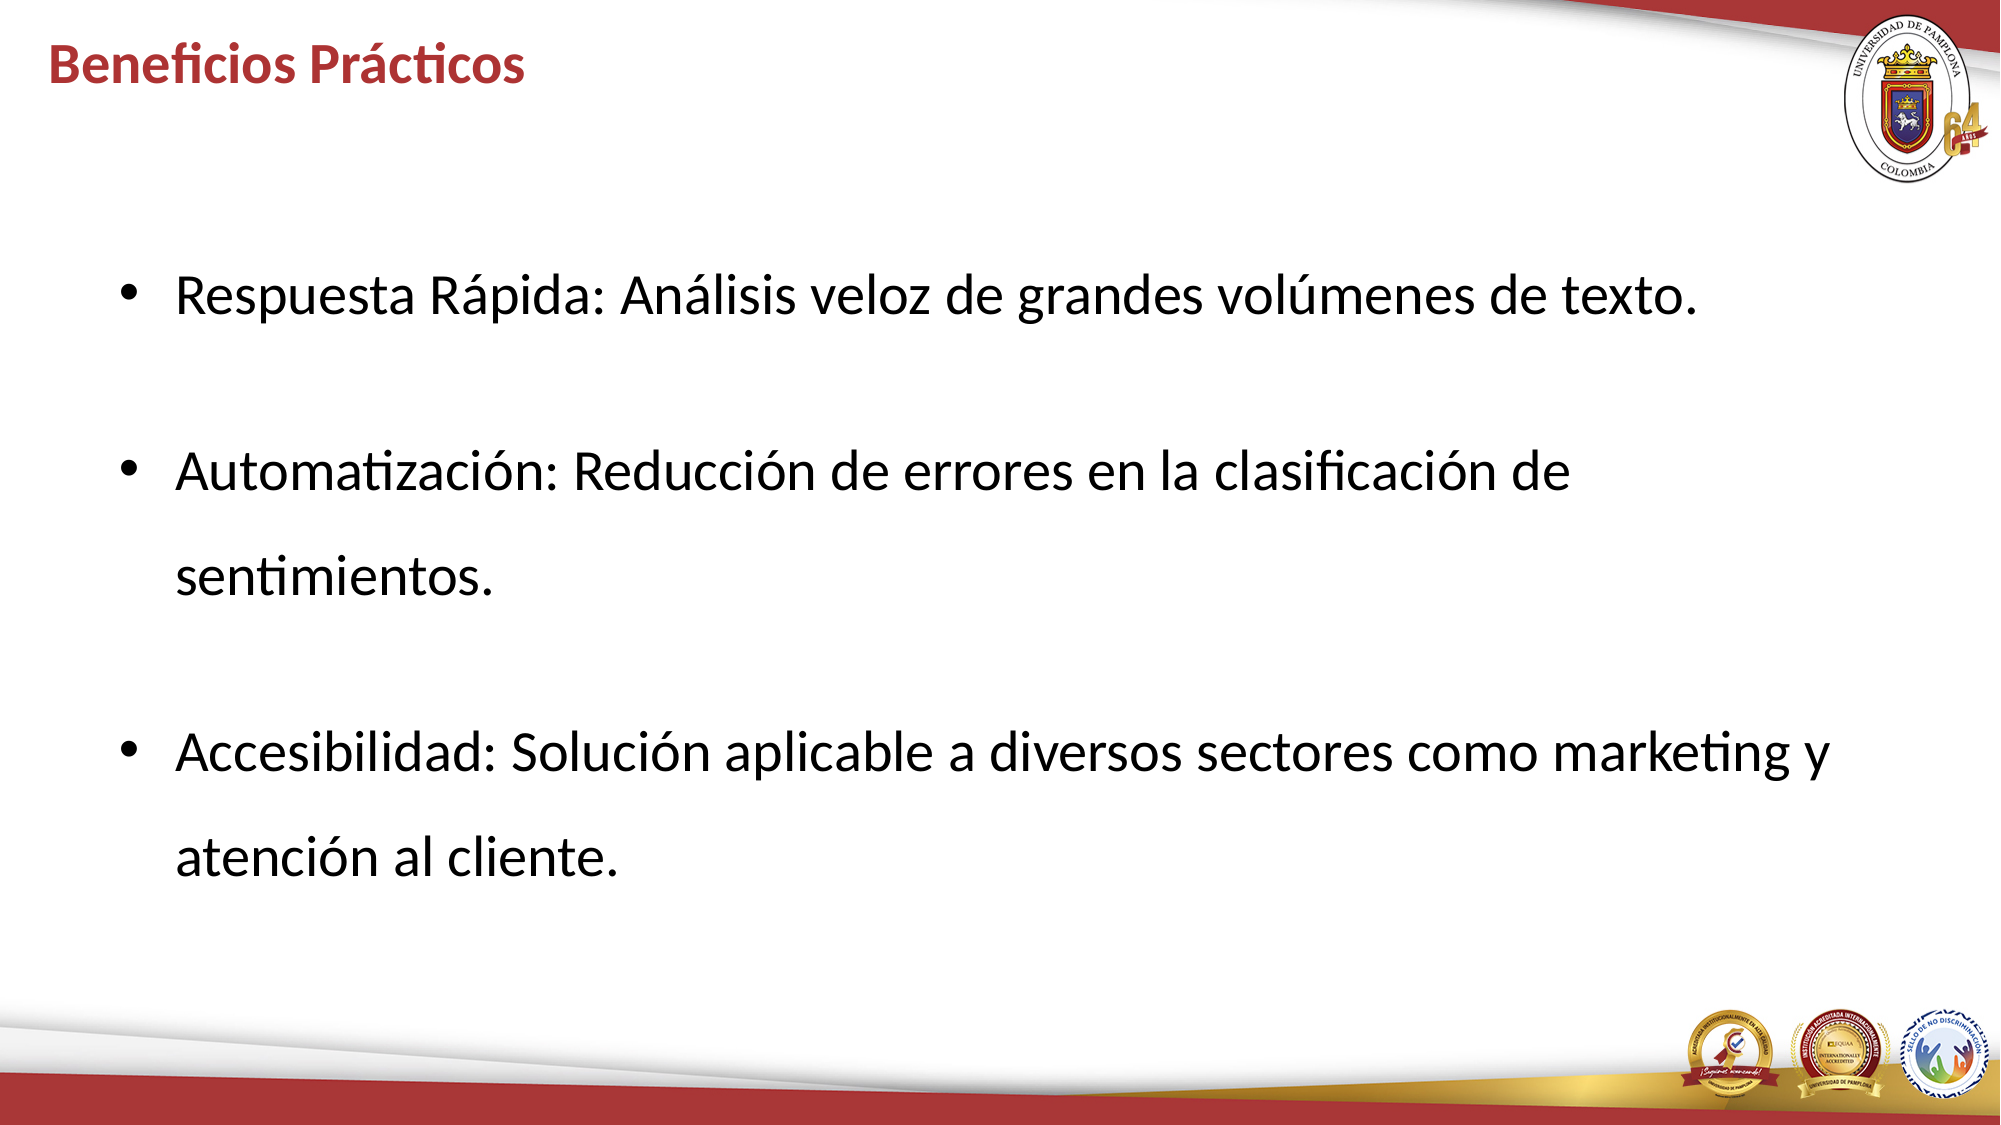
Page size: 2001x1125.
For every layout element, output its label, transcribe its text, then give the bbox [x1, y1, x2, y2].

list Respuesta Rápida: Análisis veloz de grandes volúmenes de texto. Automatización: Reducción de errores en la clasificación de sentimientos. Accesibilidad: Solución aplicable a diversos sectores como marketing y atención al cliente. [103, 214, 1897, 1041]
title Beneficios Prácticos [33, 26, 1759, 188]
picture [0, 0, 2000, 1125]
